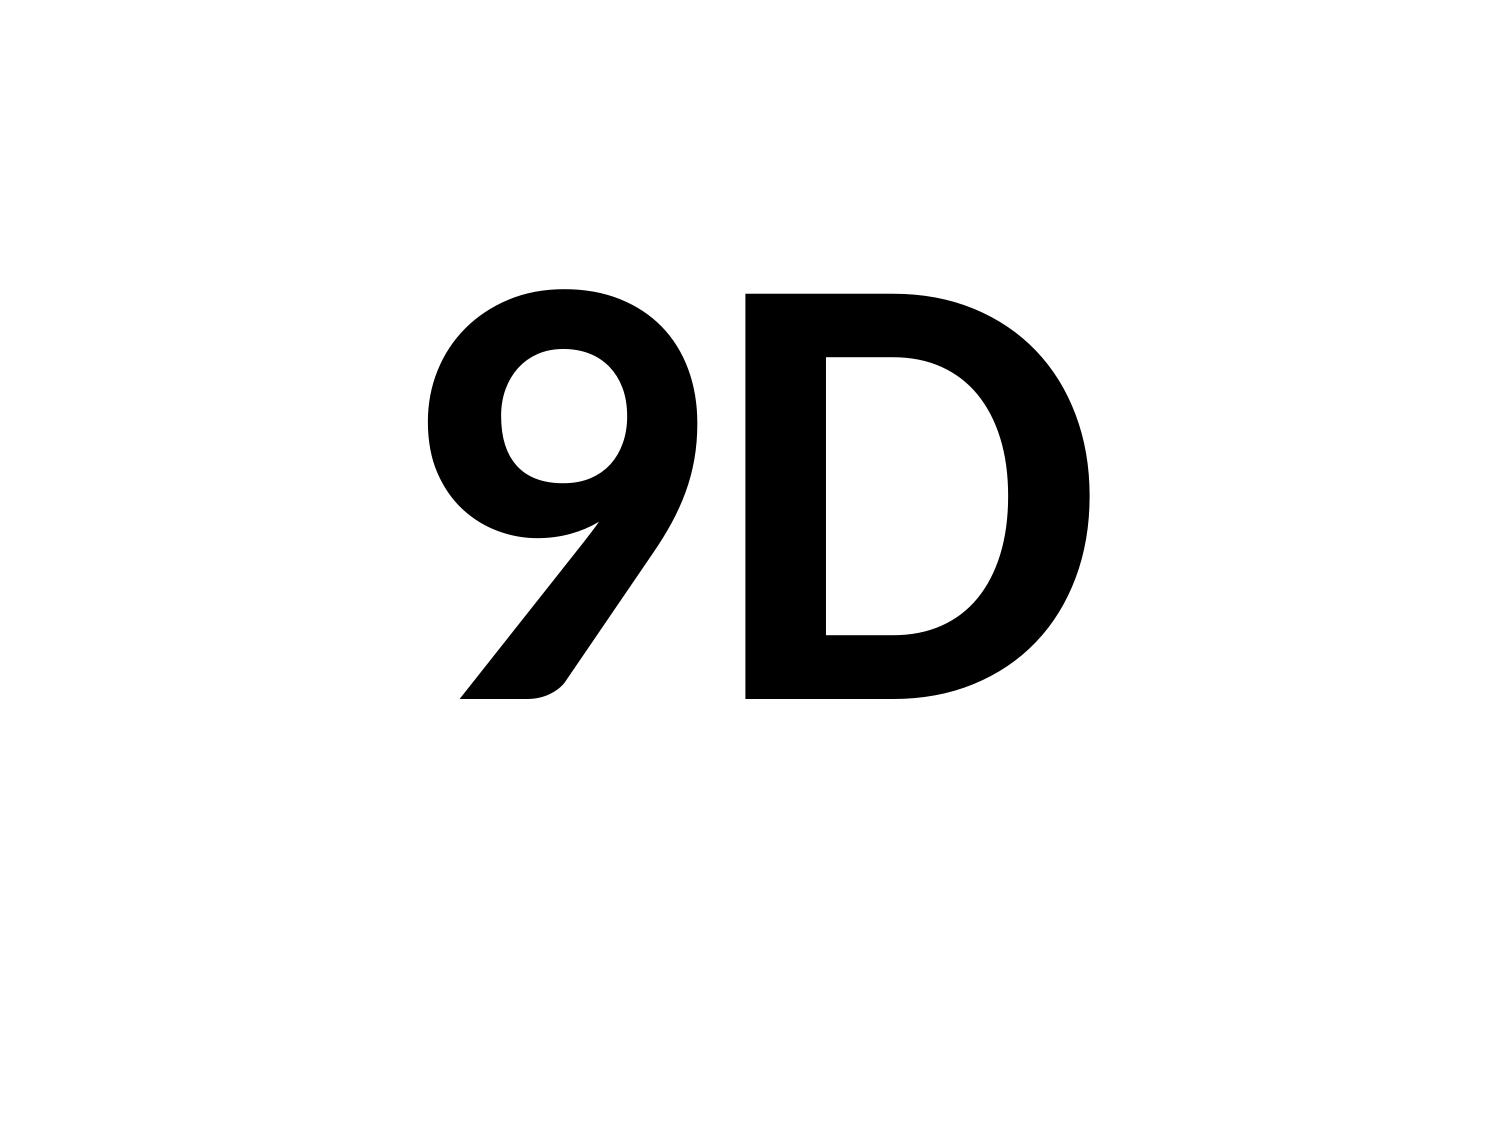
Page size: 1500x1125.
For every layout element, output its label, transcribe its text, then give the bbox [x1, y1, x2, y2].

text_box 9D [379, 67, 1121, 833]
